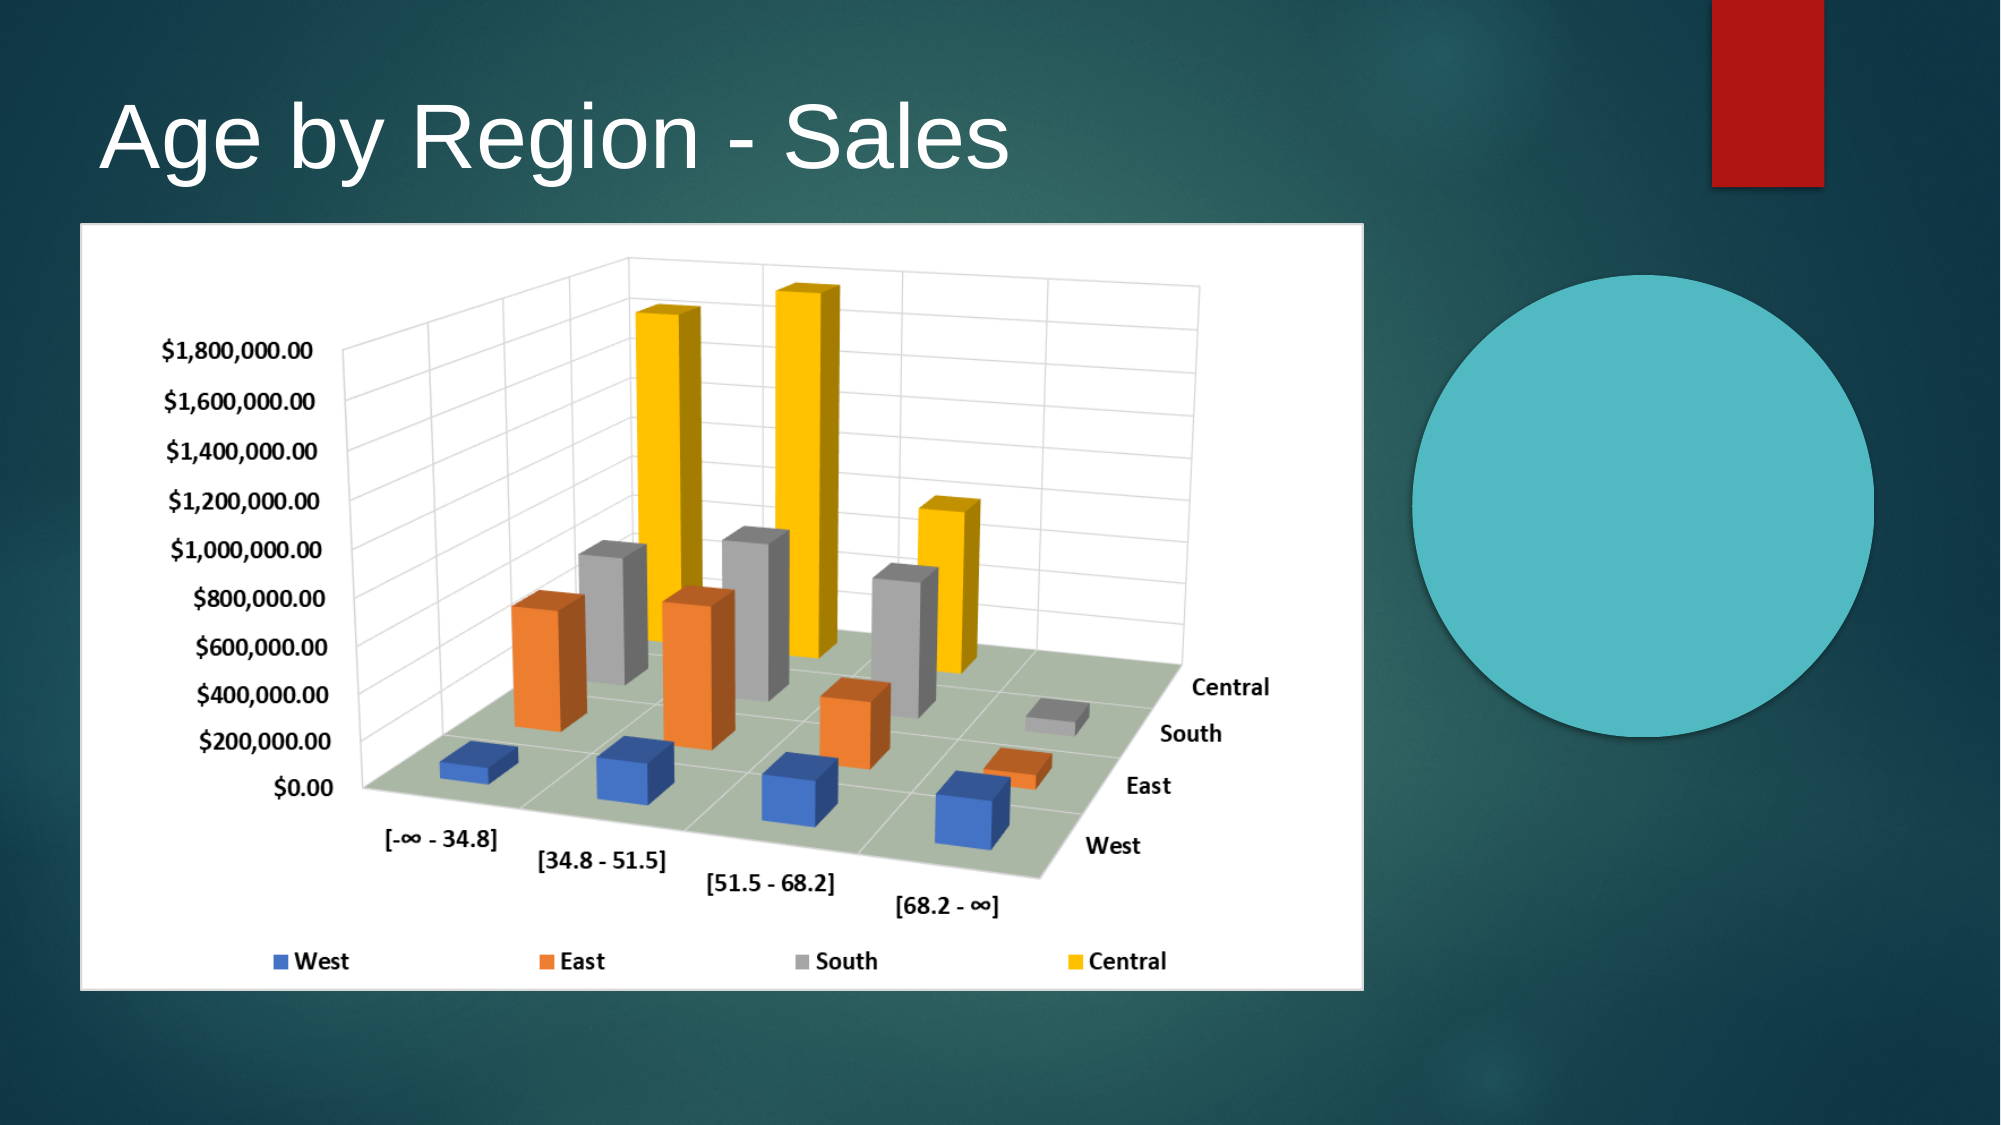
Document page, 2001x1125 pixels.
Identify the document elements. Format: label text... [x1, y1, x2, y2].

text_box Age by Region - Sales [99, 88, 1900, 189]
picture [0, 0, 2001, 1125]
